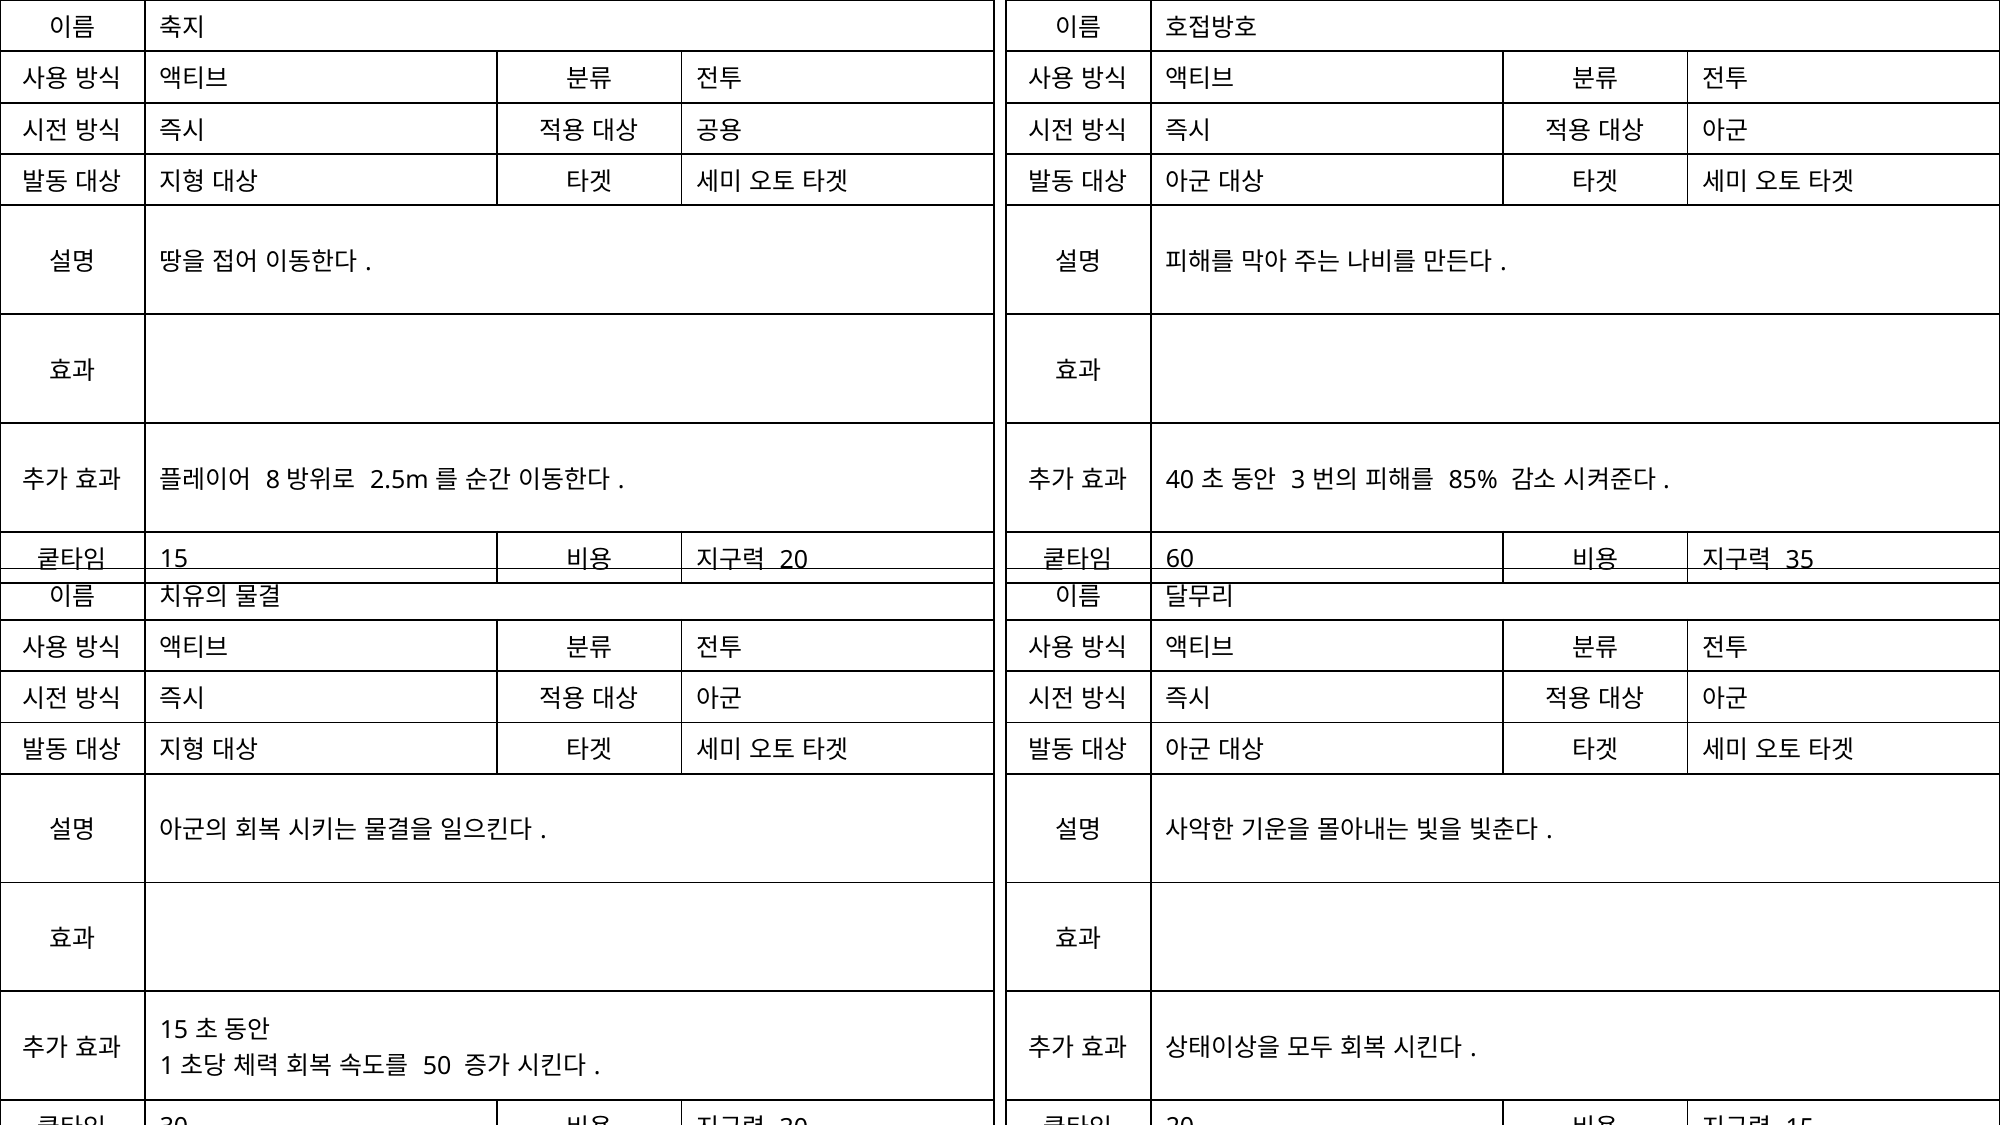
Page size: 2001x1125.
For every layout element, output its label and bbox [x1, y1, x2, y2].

table_cell [498, 1101, 681, 1125]
table_cell [1007, 206, 1150, 313]
table_cell [1007, 672, 1150, 722]
table_cell [1688, 533, 1999, 568]
table_cell [1152, 621, 1502, 670]
table_cell [682, 672, 993, 722]
table_cell [1, 672, 144, 722]
table_cell [1007, 883, 1150, 990]
table_cell [1504, 533, 1687, 568]
table_cell [1, 52, 144, 102]
table_cell [1688, 1101, 1999, 1125]
table_cell [1504, 1101, 1687, 1125]
table_cell [1007, 775, 1150, 882]
table_header [1007, 1, 1150, 50]
table_cell [1504, 621, 1687, 670]
table_cell [146, 621, 496, 670]
table_cell [1152, 52, 1502, 102]
table_cell [1152, 533, 1502, 568]
table_cell [1007, 155, 1150, 204]
table_cell [1152, 104, 1502, 153]
table_cell [146, 315, 993, 422]
table_header [1, 1, 144, 50]
table_cell [1152, 775, 1999, 882]
table_cell [498, 723, 681, 773]
table_cell [1, 424, 144, 531]
table_cell [1007, 533, 1150, 568]
table_cell [682, 1101, 993, 1125]
table_cell [498, 155, 681, 204]
table_cell [1688, 621, 1999, 670]
table_cell [1152, 1101, 1502, 1125]
table_cell [498, 533, 681, 568]
table_cell [1007, 52, 1150, 102]
table_cell [1, 992, 144, 1099]
table_cell [146, 52, 496, 102]
table_cell [1688, 52, 1999, 102]
table_cell [1007, 1101, 1150, 1125]
table_cell [1152, 883, 1999, 990]
table_cell [498, 621, 681, 670]
table_header [146, 1, 993, 50]
table_cell [1152, 424, 1999, 531]
table_cell [1007, 424, 1150, 531]
table_cell [682, 155, 993, 204]
table_cell [1688, 104, 1999, 153]
table_cell [1688, 155, 1999, 204]
table_header [1152, 569, 1999, 619]
table_cell [146, 533, 496, 568]
table_cell [146, 723, 496, 773]
table_cell [1007, 621, 1150, 670]
table_cell [682, 621, 993, 670]
table_cell [498, 104, 681, 153]
table_cell [1007, 992, 1150, 1099]
table_header [1, 569, 144, 619]
table_cell [1, 104, 144, 153]
table_cell [1152, 672, 1502, 722]
table_cell [1, 533, 144, 568]
table_cell [1, 775, 144, 882]
table_cell [1152, 992, 1999, 1099]
table_cell [1152, 723, 1502, 773]
table_cell [682, 104, 993, 153]
table_cell [498, 52, 681, 102]
table_cell [146, 775, 993, 882]
table_cell [1, 723, 144, 773]
table_cell [1152, 155, 1502, 204]
table_cell [146, 672, 496, 722]
table_cell [146, 206, 993, 313]
table_cell [1007, 104, 1150, 153]
table_cell [1504, 672, 1687, 722]
table_header [146, 569, 993, 619]
table_cell [1688, 672, 1999, 722]
table_cell [146, 1101, 496, 1125]
table_cell [1, 206, 144, 313]
table_cell [1152, 315, 1999, 422]
table_cell [146, 424, 993, 531]
table_cell [1007, 723, 1150, 773]
table_cell [682, 52, 993, 102]
table_cell [1, 1101, 144, 1125]
table_cell [1, 315, 144, 422]
table_header [1152, 1, 1999, 50]
table_cell [682, 533, 993, 568]
table_cell [1152, 206, 1999, 313]
table_cell [682, 723, 993, 773]
table_cell [1, 155, 144, 204]
table_cell [1, 883, 144, 990]
table_cell [146, 883, 993, 990]
table_cell [1688, 723, 1999, 773]
table_cell [1504, 723, 1687, 773]
table_header [1007, 569, 1150, 619]
table_cell [146, 155, 496, 204]
table_cell [1504, 104, 1687, 153]
table_cell [498, 672, 681, 722]
table_cell [1504, 52, 1687, 102]
table_cell [146, 992, 993, 1099]
table_cell [1504, 155, 1687, 204]
table_cell [146, 104, 496, 153]
table_cell [1, 621, 144, 670]
table_cell [1007, 315, 1150, 422]
